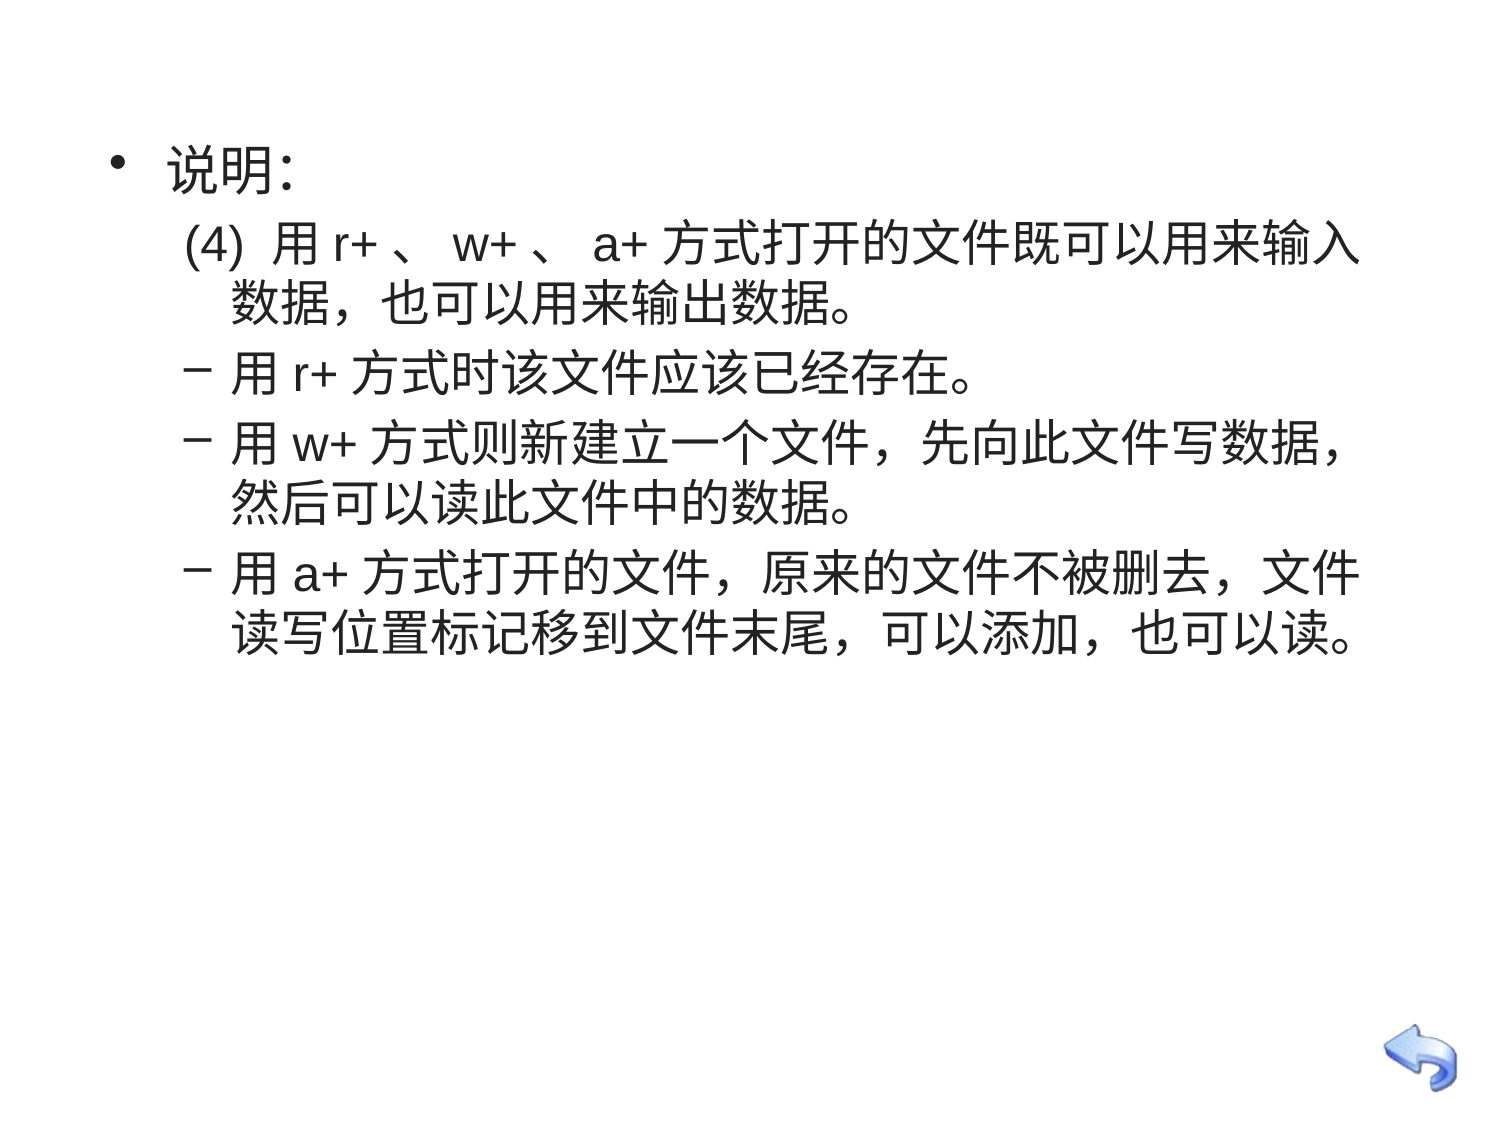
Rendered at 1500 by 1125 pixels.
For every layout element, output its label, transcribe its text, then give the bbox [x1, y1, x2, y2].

list 说明： (4) 用r+、w+、a+方式打开的文件既可以用来输入数据，也可以用来输出数据。 用r+方式时该文件应该已经存在。 用w+方式则新建立一个文件，先向此文件写数据，然后可以读此文件中的数据。 用a+方式打开的文件，原来的文件不被删去，文件读写位置标记移到文件末尾，可以添加，也可以读。 [93, 128, 1407, 1032]
picture [1382, 1019, 1461, 1097]
